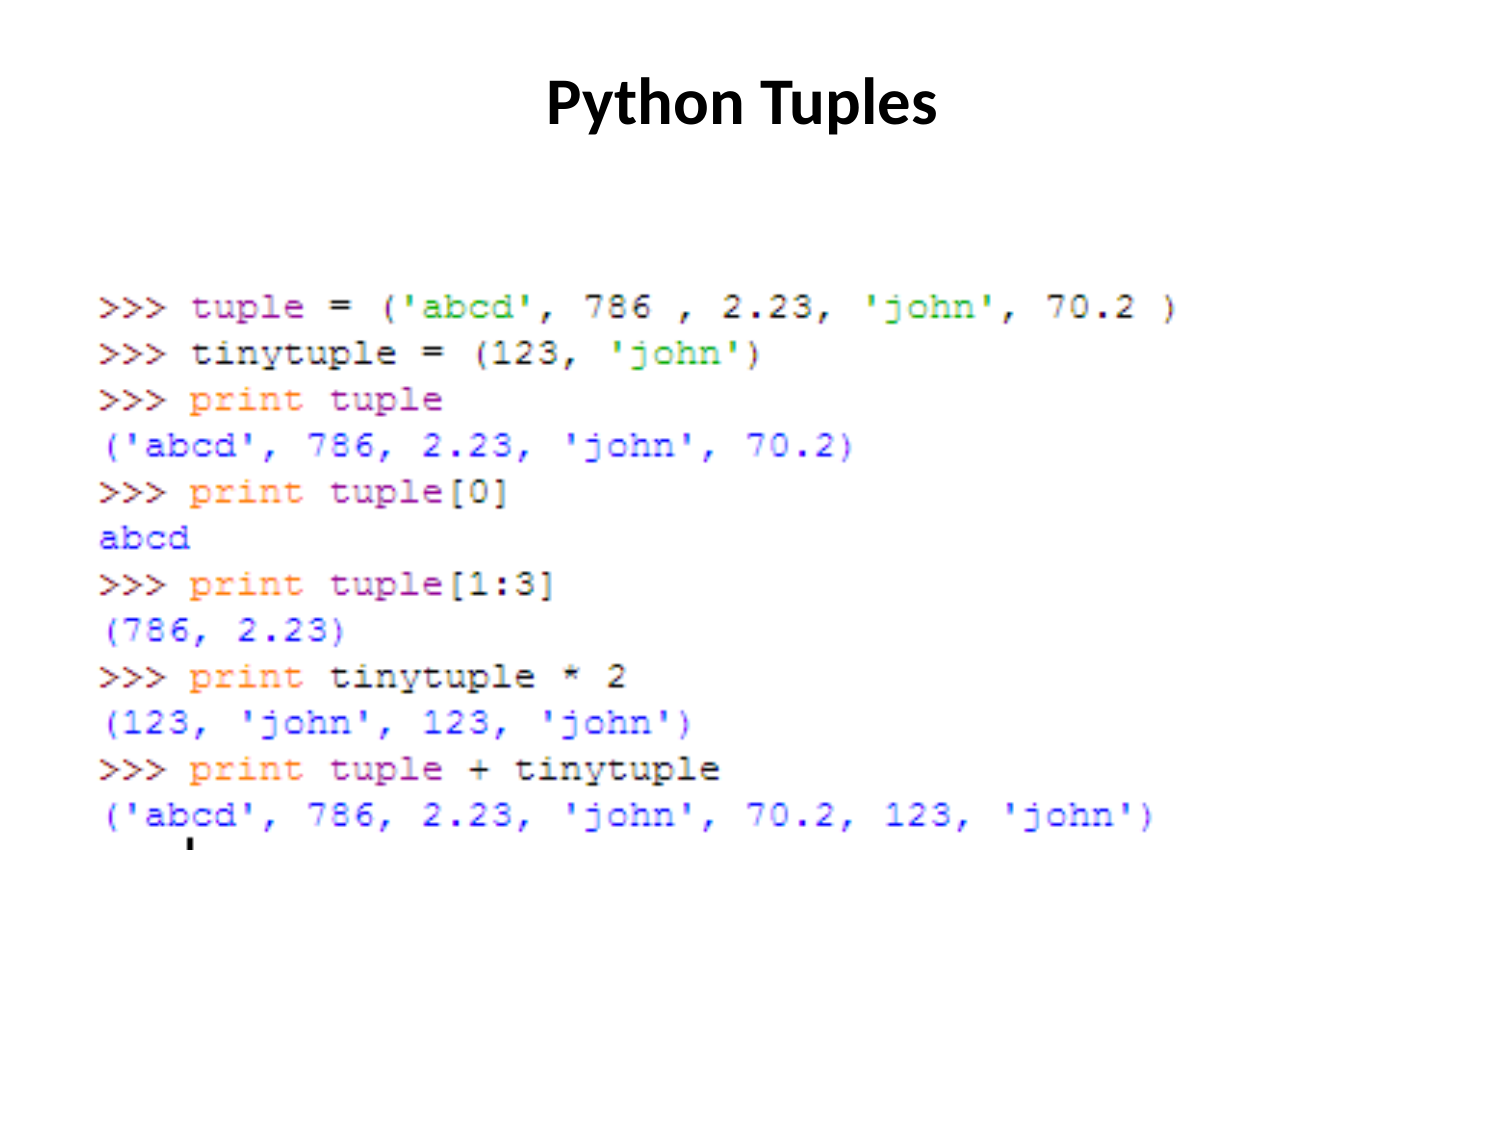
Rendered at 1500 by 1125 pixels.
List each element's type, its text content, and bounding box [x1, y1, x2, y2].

title Python Tuples [75, 45, 1425, 150]
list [87, 287, 1193, 851]
